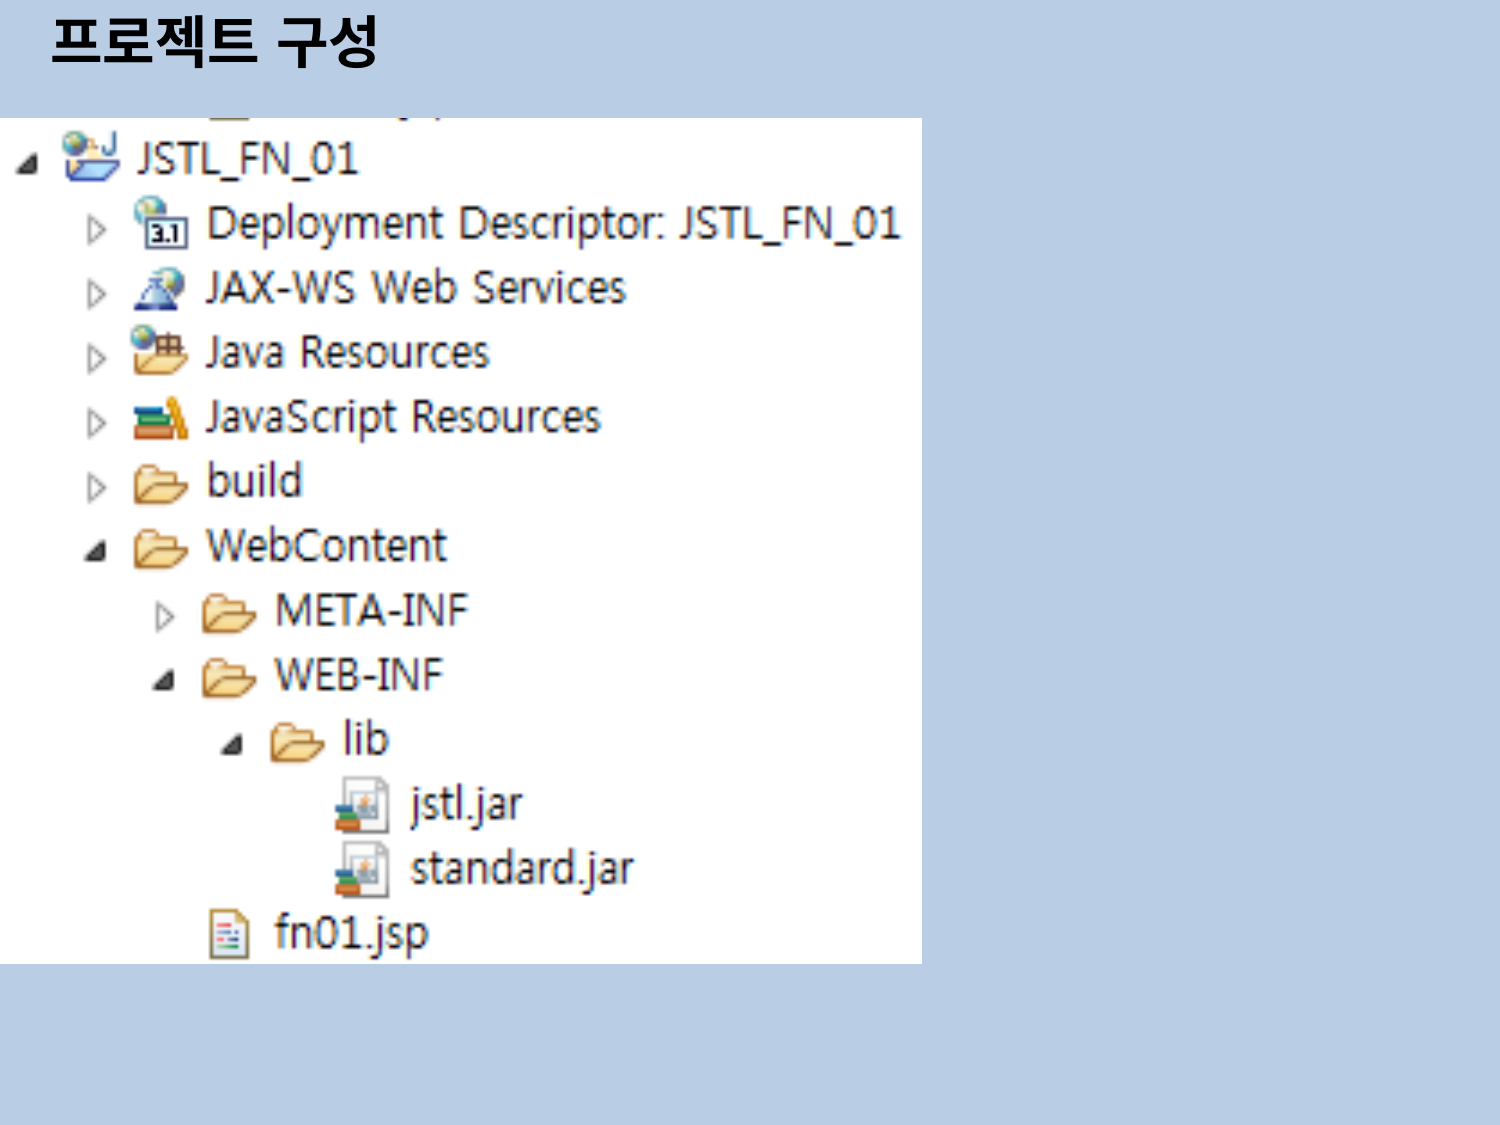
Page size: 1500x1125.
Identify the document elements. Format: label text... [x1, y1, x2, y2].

text_box 프로젝트 구성 [0, 0, 431, 84]
picture [0, 118, 922, 965]
